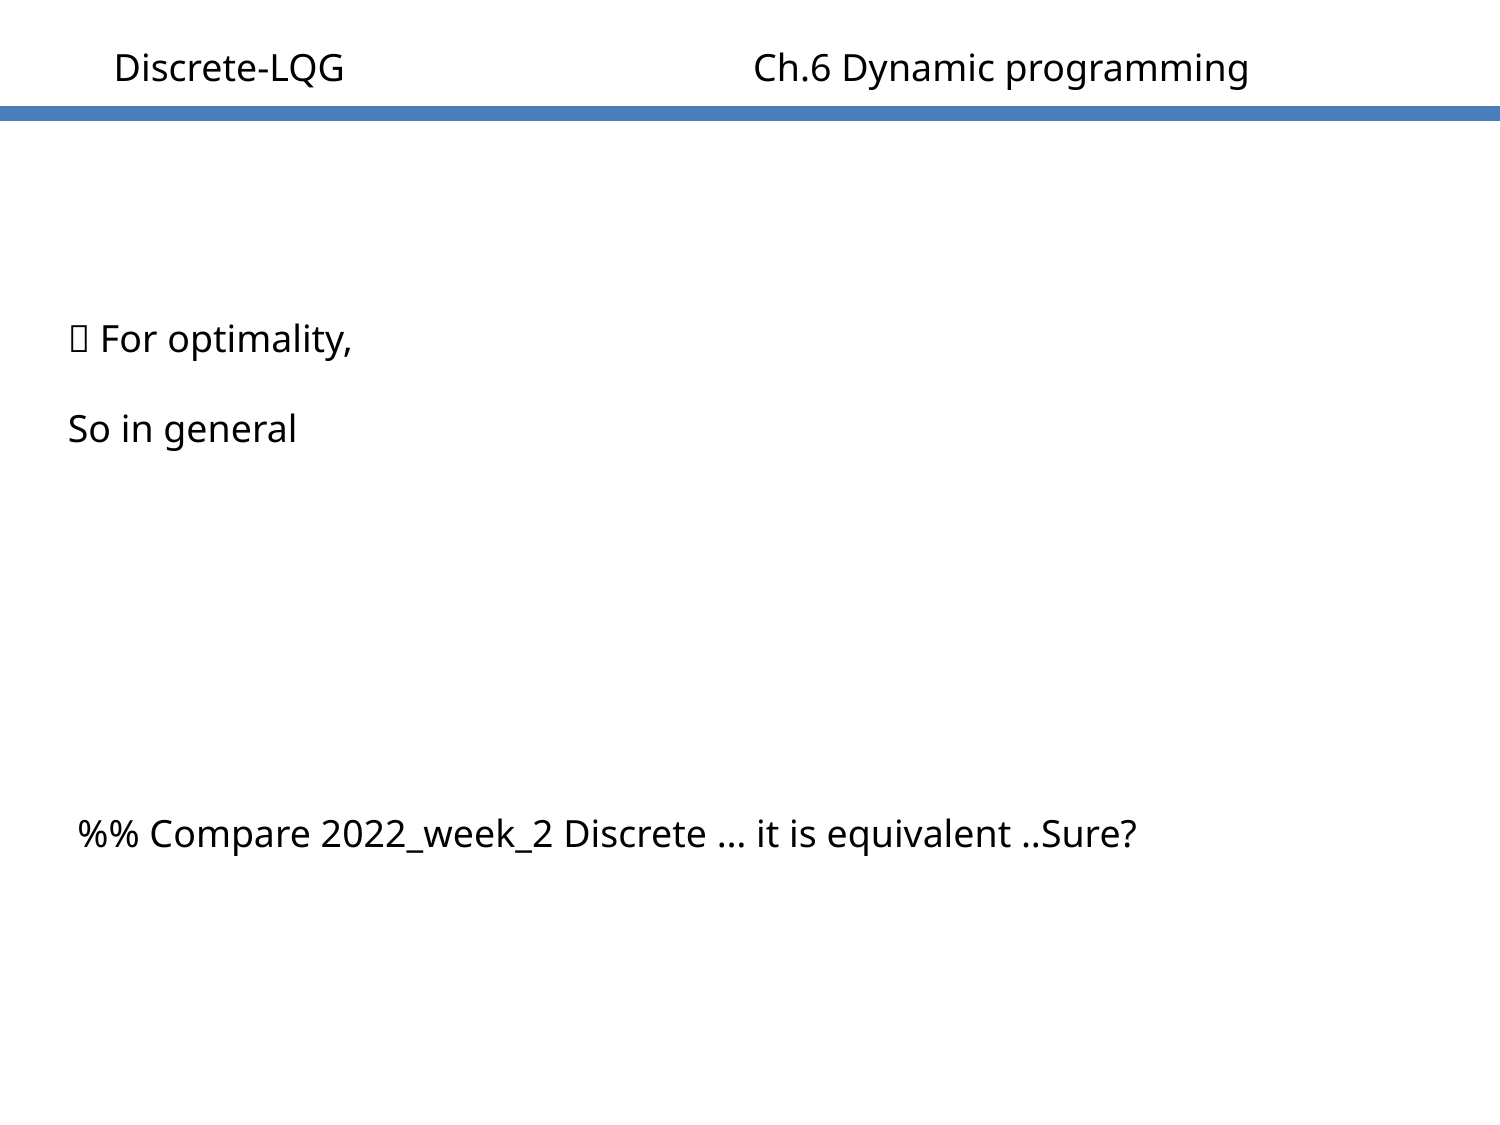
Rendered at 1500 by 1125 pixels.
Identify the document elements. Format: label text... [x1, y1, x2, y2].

text_box Discrete-LQG Ch.6 Dynamic programming [98, 36, 1277, 97]
